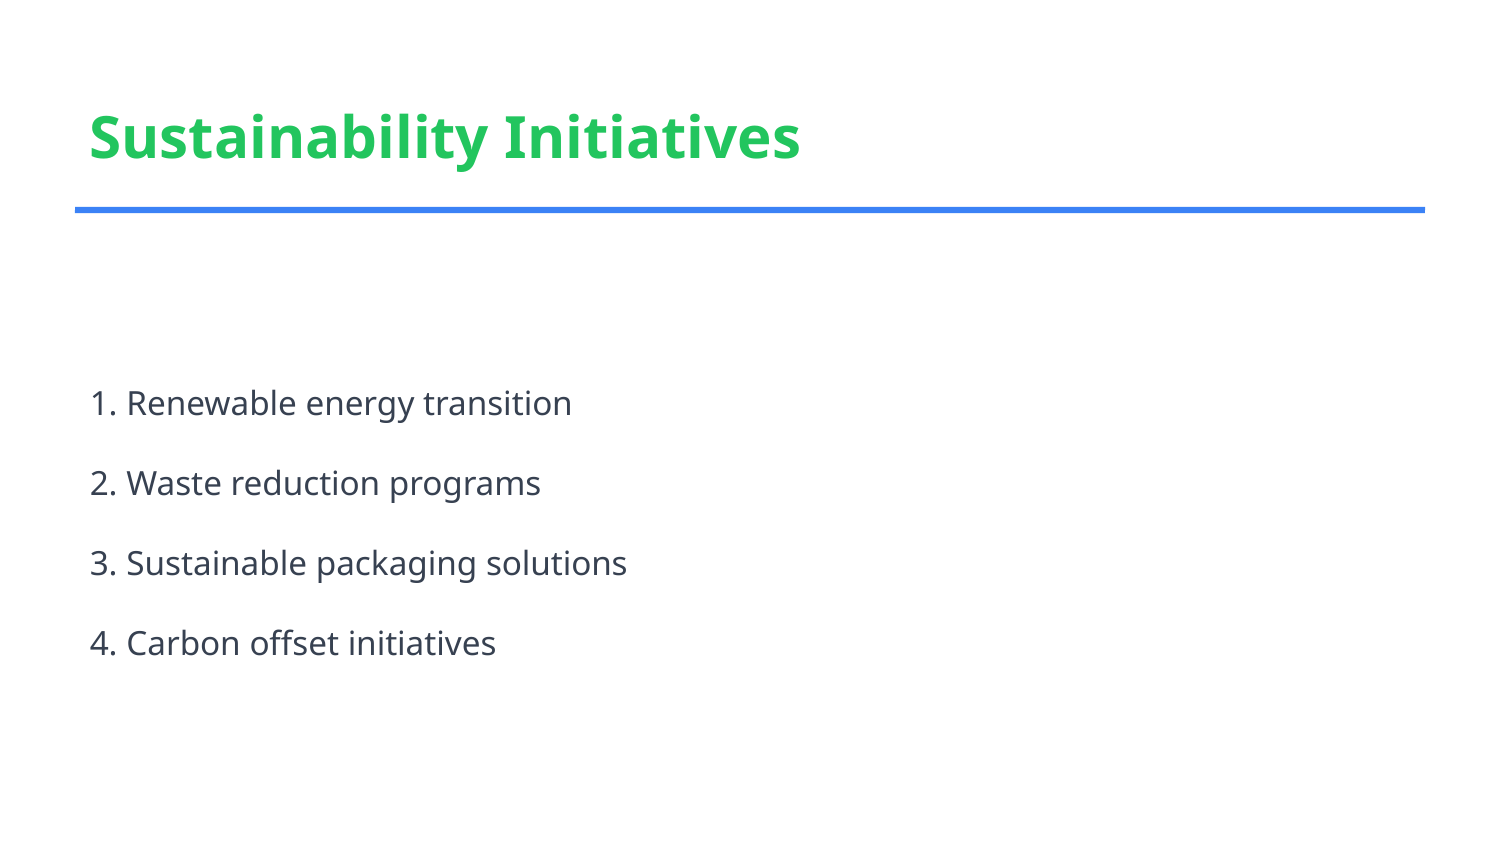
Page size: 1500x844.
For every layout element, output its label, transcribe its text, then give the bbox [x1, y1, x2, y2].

text_box 1. Renewable energy transition 2. Waste reduction programs 3. Sustainable packaging solutions 4. Carbon offset initiatives [74, 374, 1425, 844]
text_box Sustainability Initiatives [74, 74, 1425, 195]
